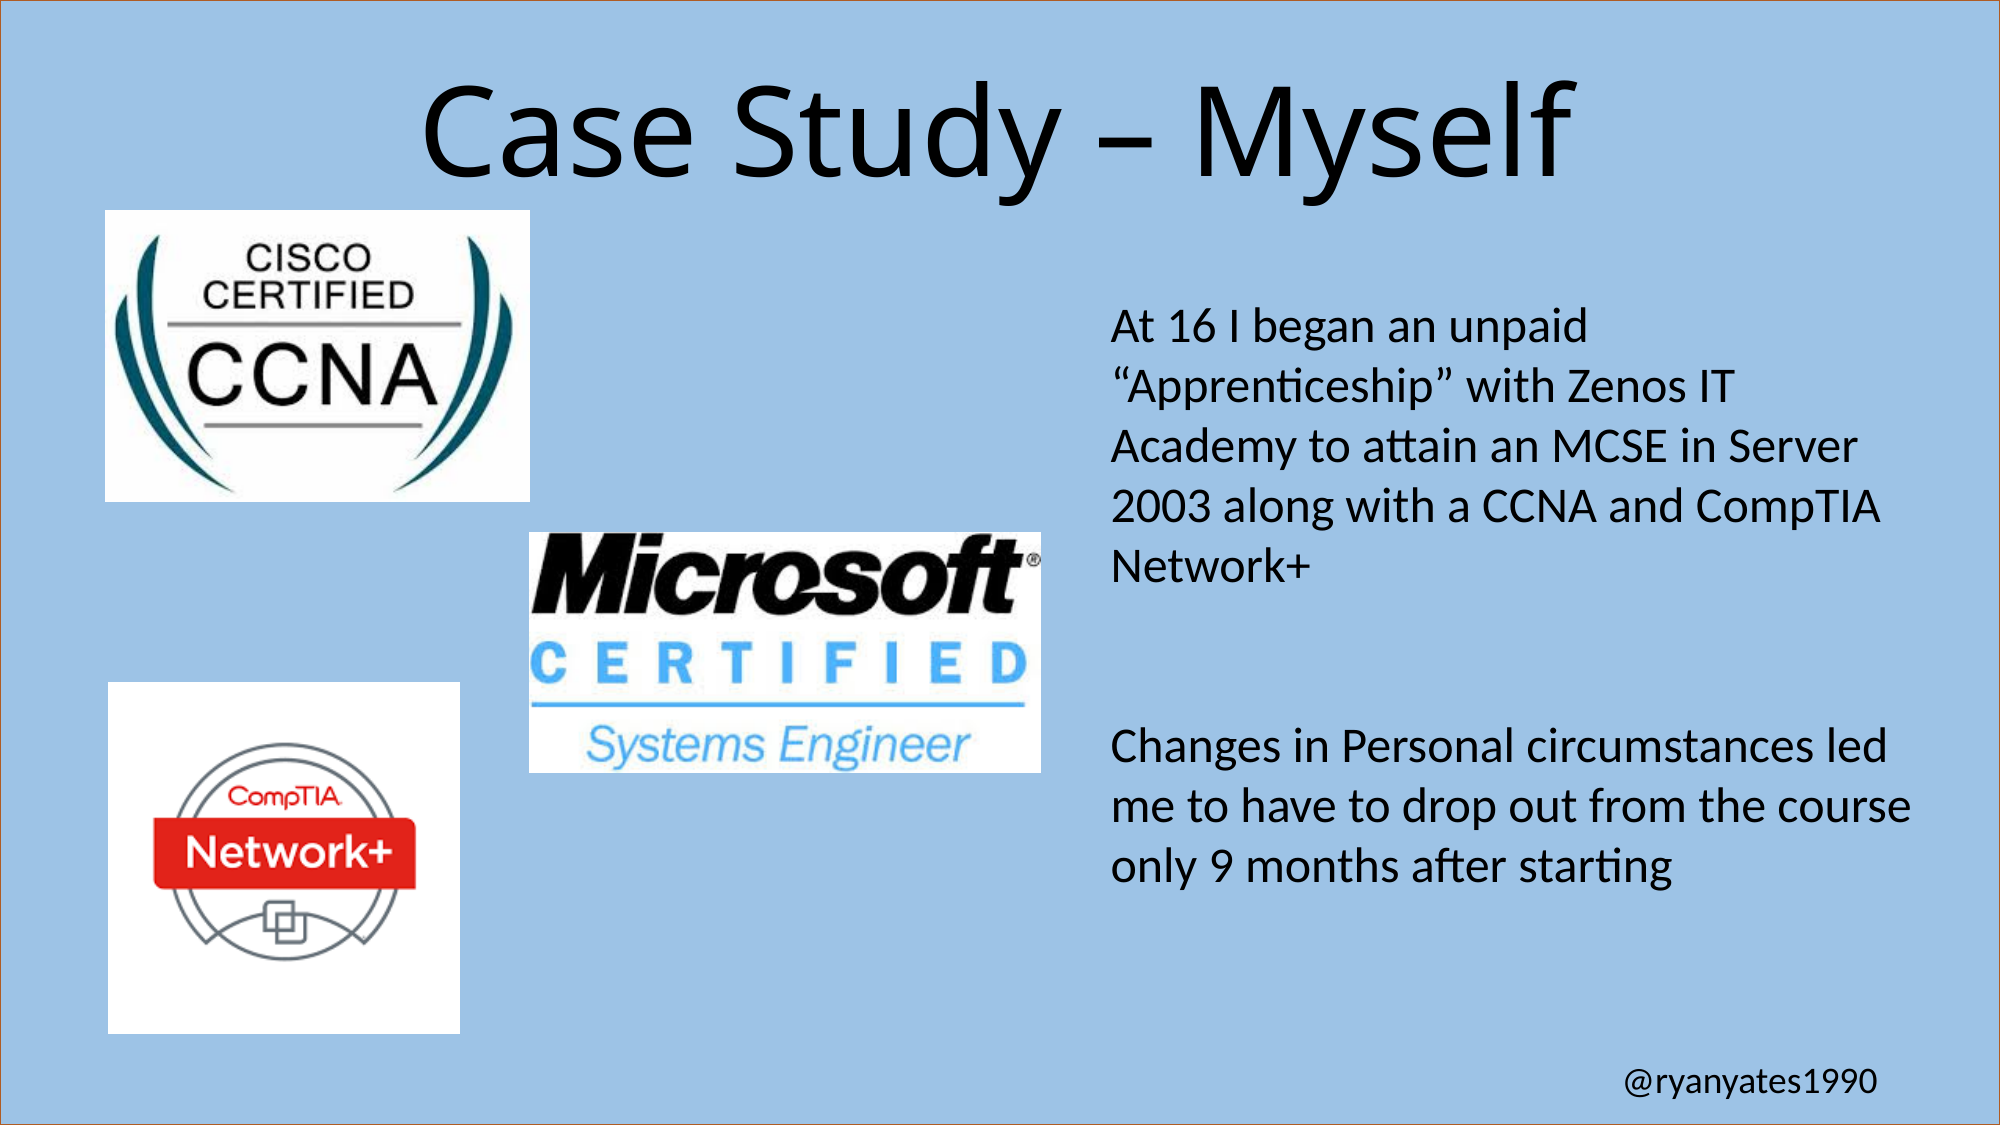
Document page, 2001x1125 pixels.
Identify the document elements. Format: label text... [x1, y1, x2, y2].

text_box [0, 0, 2000, 1125]
picture [529, 532, 1041, 773]
text_box At 16 I began an unpaid “Apprenticeship” with Zenos IT Academy to attain an MCSE in Server 2003 along with a CCNA and CompTIA Network+ Changes in Personal circumstances led me to have to drop out from the course only 9 months after starting [1095, 285, 1943, 900]
picture [108, 682, 460, 1034]
picture [105, 210, 530, 502]
title Case Study – Myself [17, 29, 1975, 211]
text_box @ryanyates1990 [1606, 1048, 1975, 1109]
